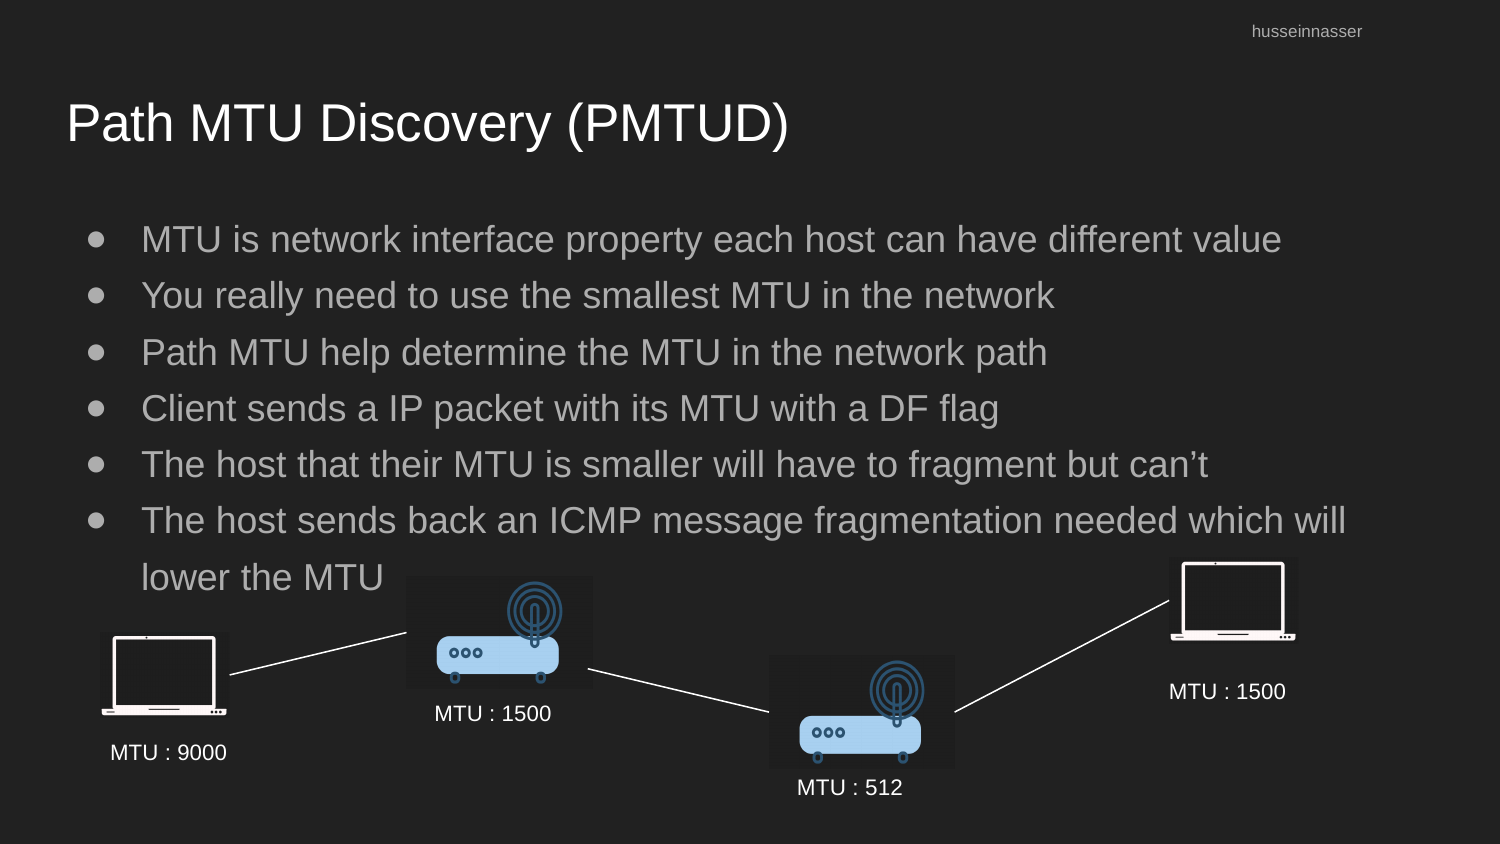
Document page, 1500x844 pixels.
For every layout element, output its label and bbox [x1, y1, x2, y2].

title [51, 72, 1449, 167]
title [781, 769, 942, 815]
title [95, 722, 255, 781]
list [51, 189, 1449, 750]
subtitle [1236, 11, 1492, 53]
text_box [954, 557, 1299, 713]
title [419, 690, 580, 741]
picture [406, 575, 593, 690]
picture [768, 655, 955, 769]
text_box [587, 668, 770, 713]
text_box [99, 631, 407, 719]
title [1153, 661, 1314, 720]
